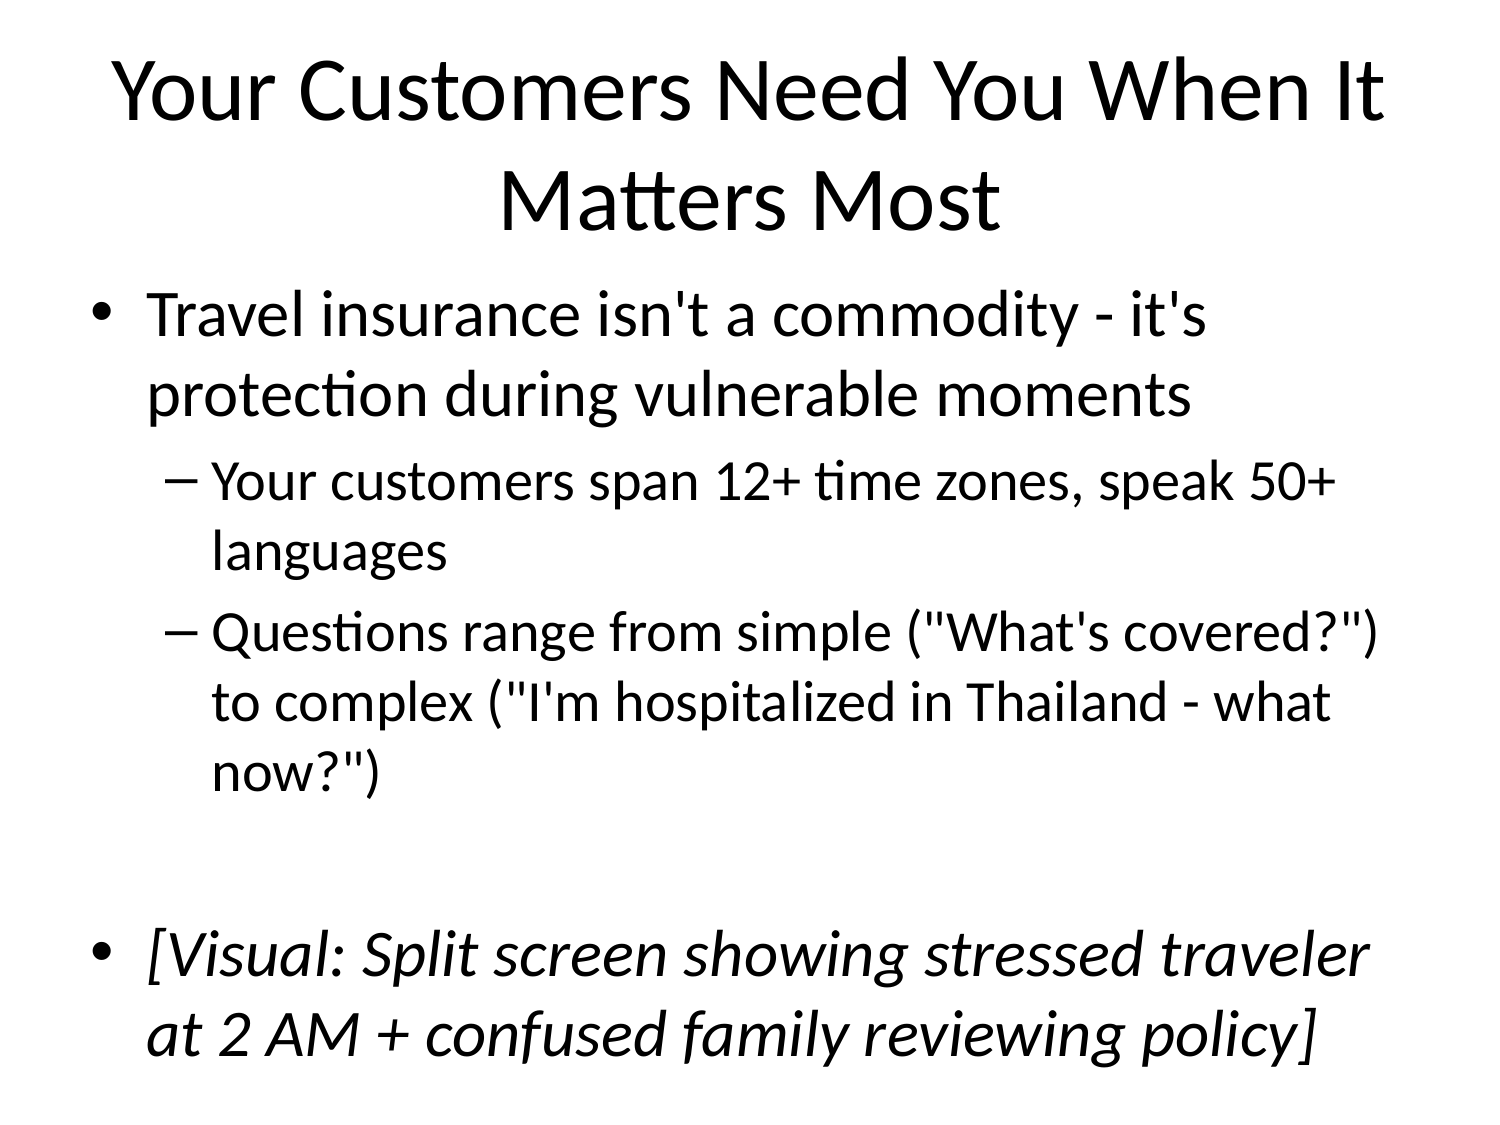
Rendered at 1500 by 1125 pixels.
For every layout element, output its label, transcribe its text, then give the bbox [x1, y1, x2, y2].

list Travel insurance isn't a commodity - it's protection during vulnerable moments Your customers span 12+ time zones, speak 50+ languages Questions range from simple ("What's covered?") to complex ("I'm hospitalized in Thailand - what now?") [Visual: Split screen showing stressed traveler at 2 AM + confused family reviewing policy] [75, 262, 1425, 1005]
title Your Customers Need You When It Matters Most [75, 45, 1425, 233]
